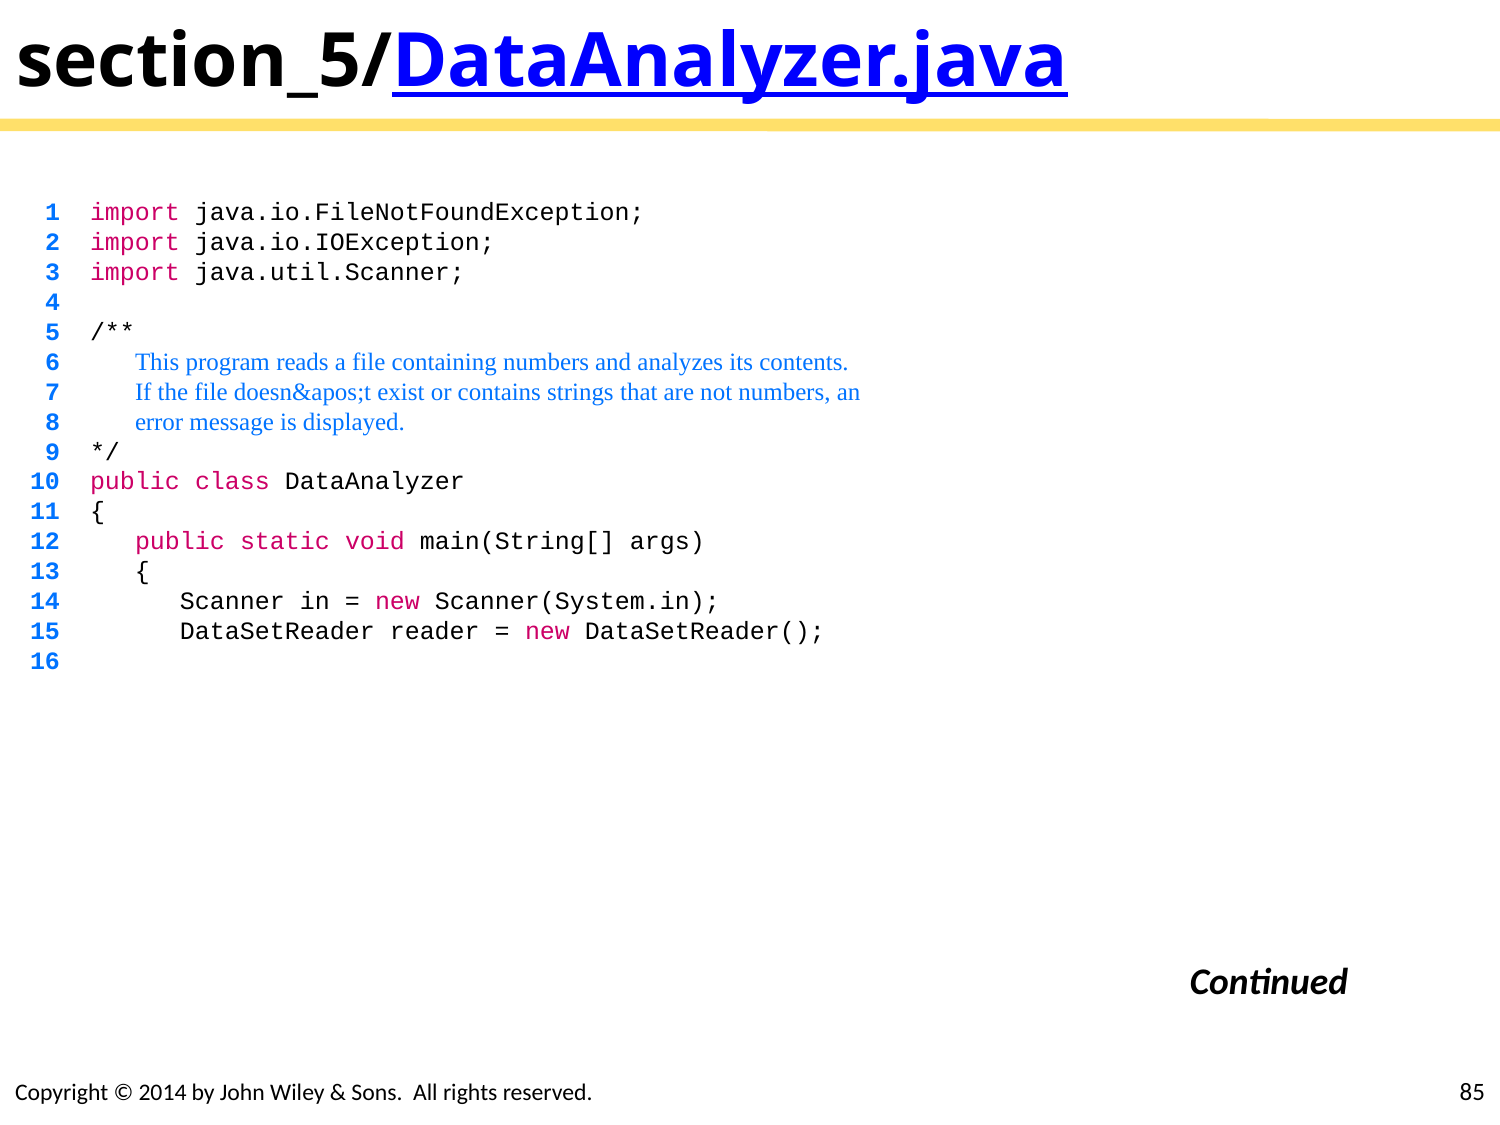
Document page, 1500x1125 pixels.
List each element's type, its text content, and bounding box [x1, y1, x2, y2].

list 1 import java.io.FileNotFoundException; 2 import java.io.IOException; 3 import java.util.Scanner; 4 5 /** 6 This program reads a file containing numbers and analyzes its contents. 7 If the file doesn&apos;t exist or contains strings that are not numbers, an 8 error message is displayed. 9 */ 10 public class DataAnalyzer 11 { 12 public static void main(String[] args) 13 { 14 Scanner in = new Scanner(System.in); 15 DataSetReader reader = new DataSetReader(); 16 [0, 188, 1499, 1072]
title section_5/DataAnalyzer.java [1, 0, 1500, 125]
text_box Continued [1175, 949, 1425, 1010]
